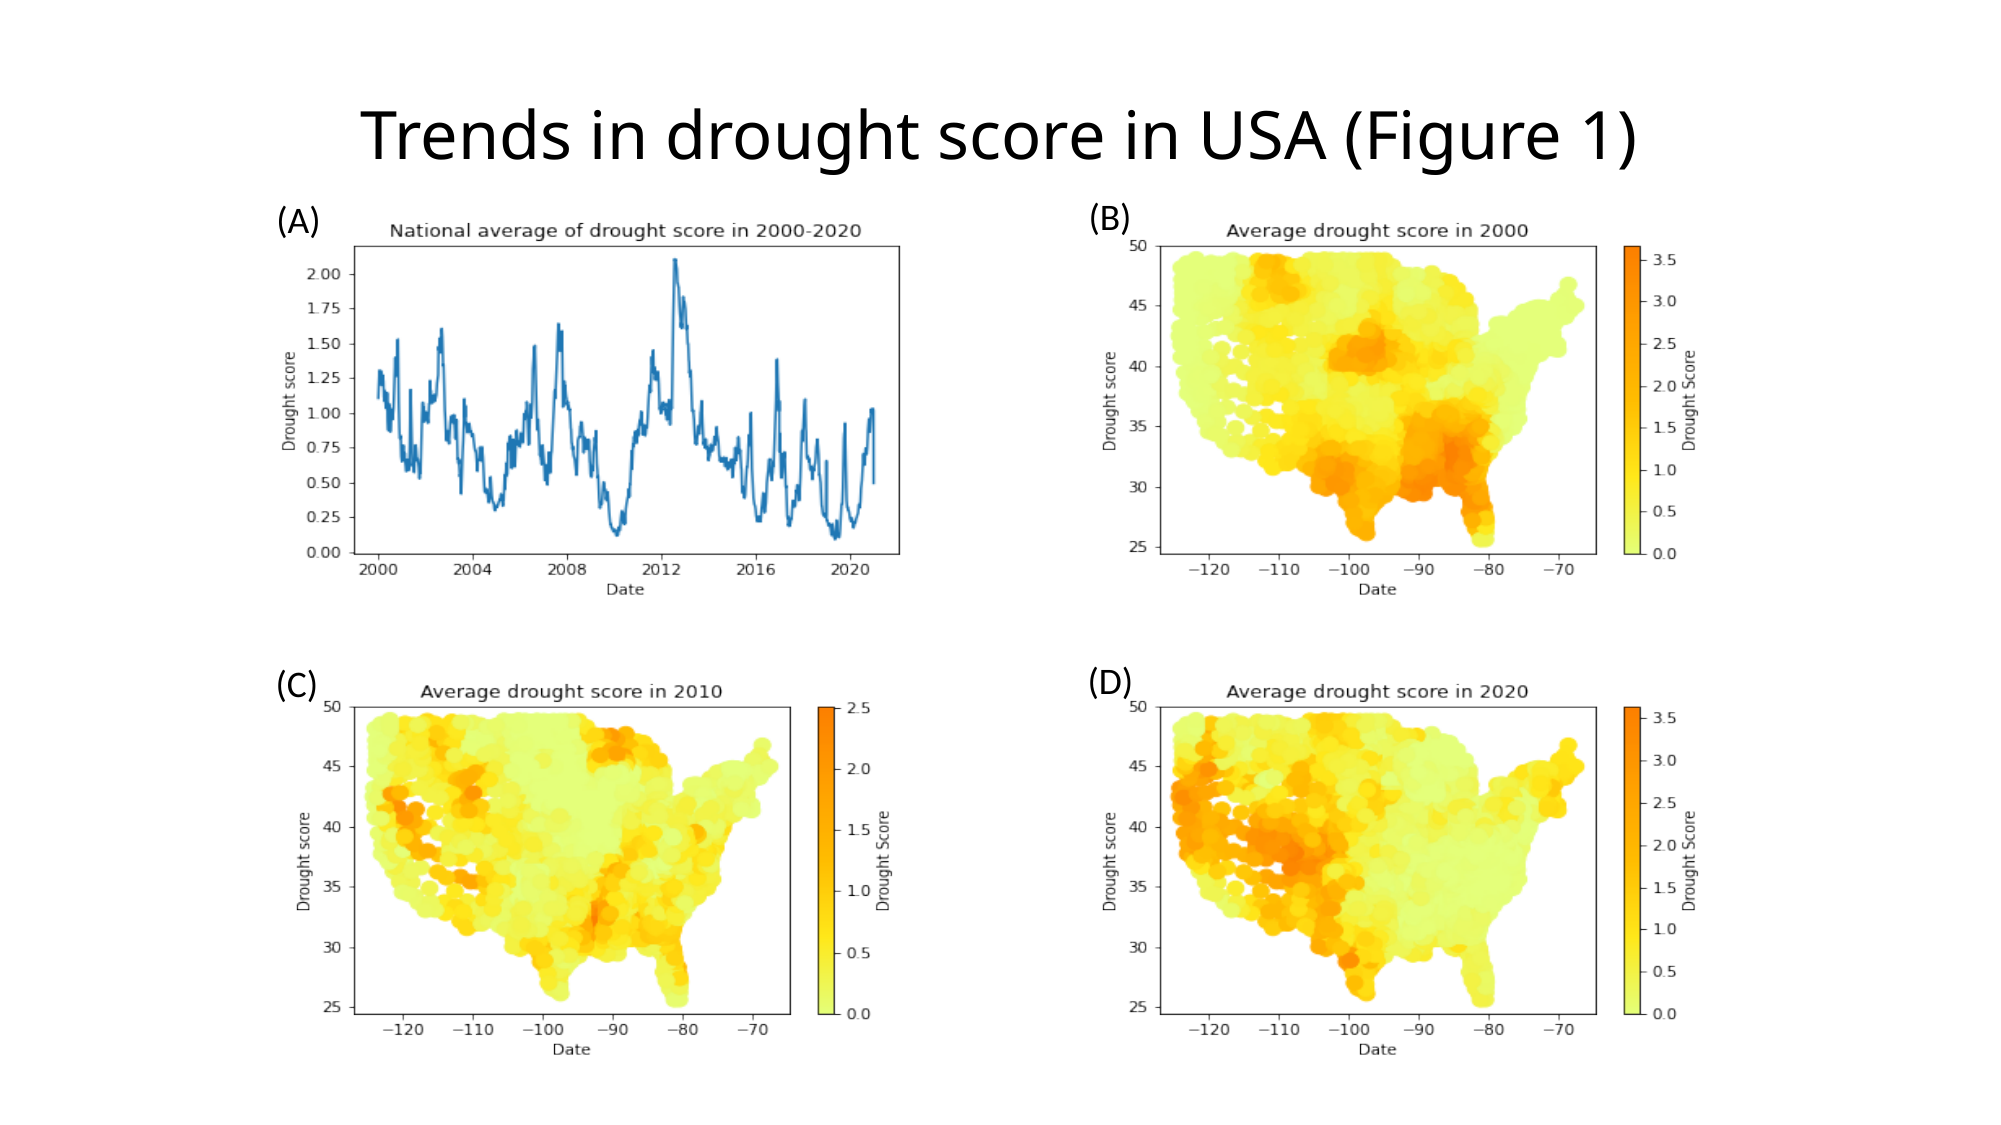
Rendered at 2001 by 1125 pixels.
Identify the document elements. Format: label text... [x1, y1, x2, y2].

title Trends in drought score in USA (Figure 1) [249, 48, 1750, 182]
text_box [260, 186, 1775, 1065]
